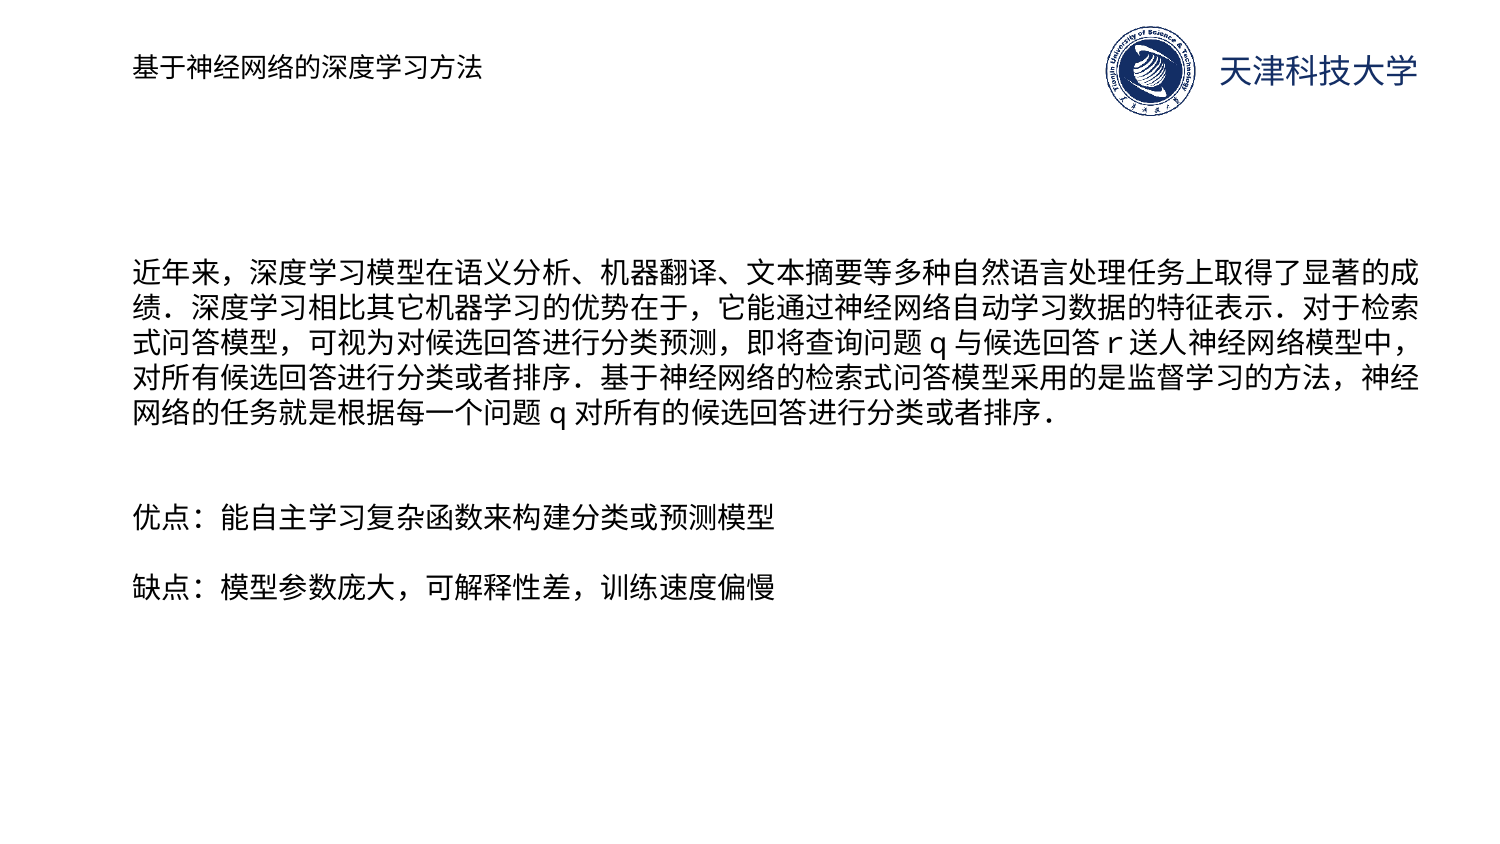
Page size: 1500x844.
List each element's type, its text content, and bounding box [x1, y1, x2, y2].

text_box 近年来，深度学习模型在语义分析、机器翻译、文本摘要等多种自然语言处理任务上取得了显著的成绩．深度学习相比其它机器学习的优势在于，它能通过神经网络自动学习数据的特征表示．对于检索式问答模型，可视为对候选回答进行分类预测，即将查询问题q与候选回答ｒ送人神经网络模型中，对所有候选回答进行分类或者排序．基于神经网络的检索式问答模型采用的是监督学习的方法，神经网络的任务就是根据每一个问题q对所有的候选回答进行分类或者排序． 优点：能自主学习复杂函数来构建分类或预测模型 缺点：模型参数庞大，可解释性差，训练速度偏慢 [117, 247, 1442, 645]
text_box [1093, 13, 1442, 129]
text_box 基于神经网络的深度学习方法 [117, 42, 622, 90]
